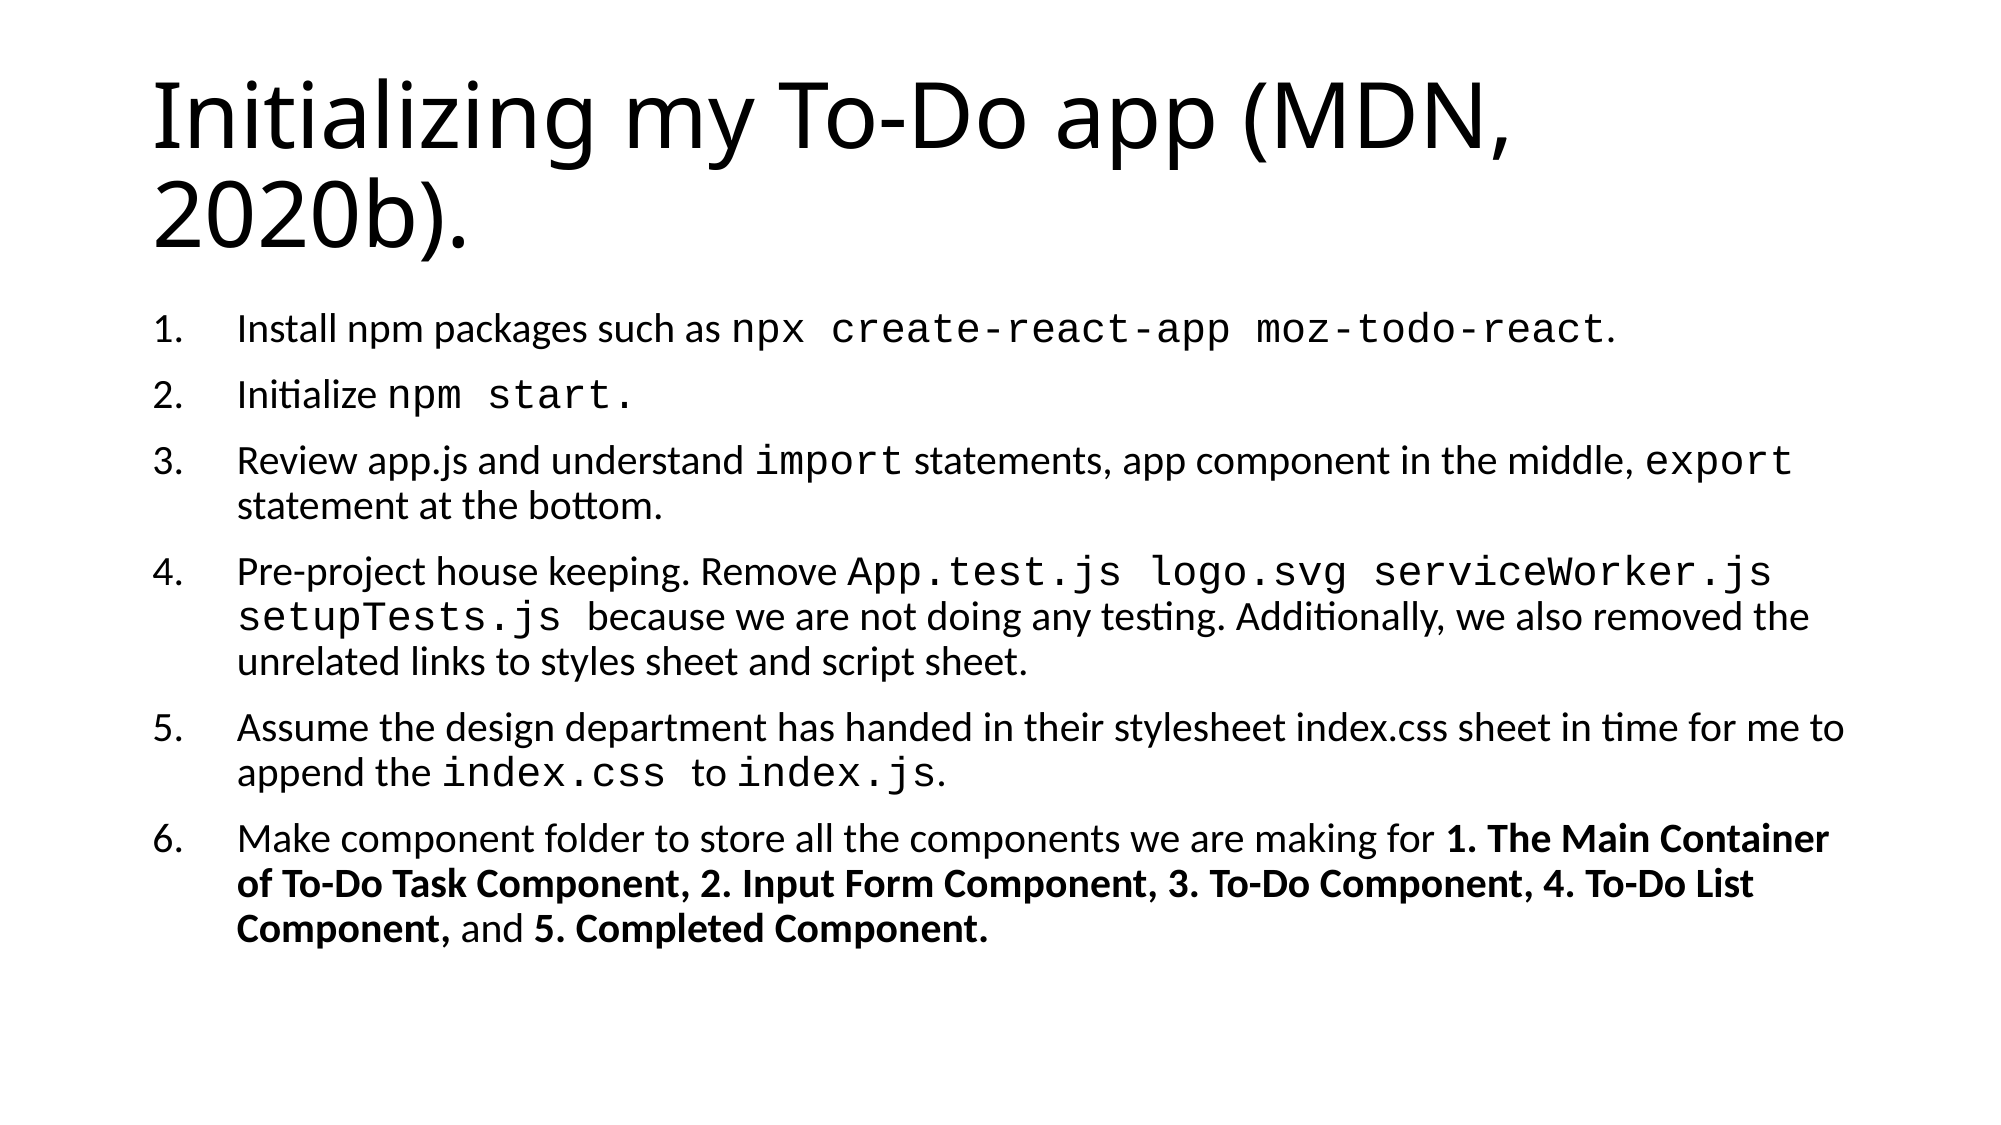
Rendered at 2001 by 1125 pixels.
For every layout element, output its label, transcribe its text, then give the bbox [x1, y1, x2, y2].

title Initializing my To-Do app (MDN, 2020b). [137, 59, 1863, 278]
list Install npm packages such as npx create-react-app moz-todo-react. Initialize npm start. Review app.js and understand import statements, app component in the middle, export statement at the bottom. Pre-project house keeping. Remove App.test.js logo.svg serviceWorker.js setupTests.js because we are not doing any testing. Additionally, we also removed the unrelated links to styles sheet and script sheet. Assume the design department has handed in their stylesheet index.css sheet in time for me to append the index.css to index.js. Make component folder to store all the components we are making for 1. The Main Container of To-Do Task Component, 2. Input Form Component, 3. To-Do Component, 4. To-Do List Component, and 5. Completed Component. [137, 299, 1863, 1014]
